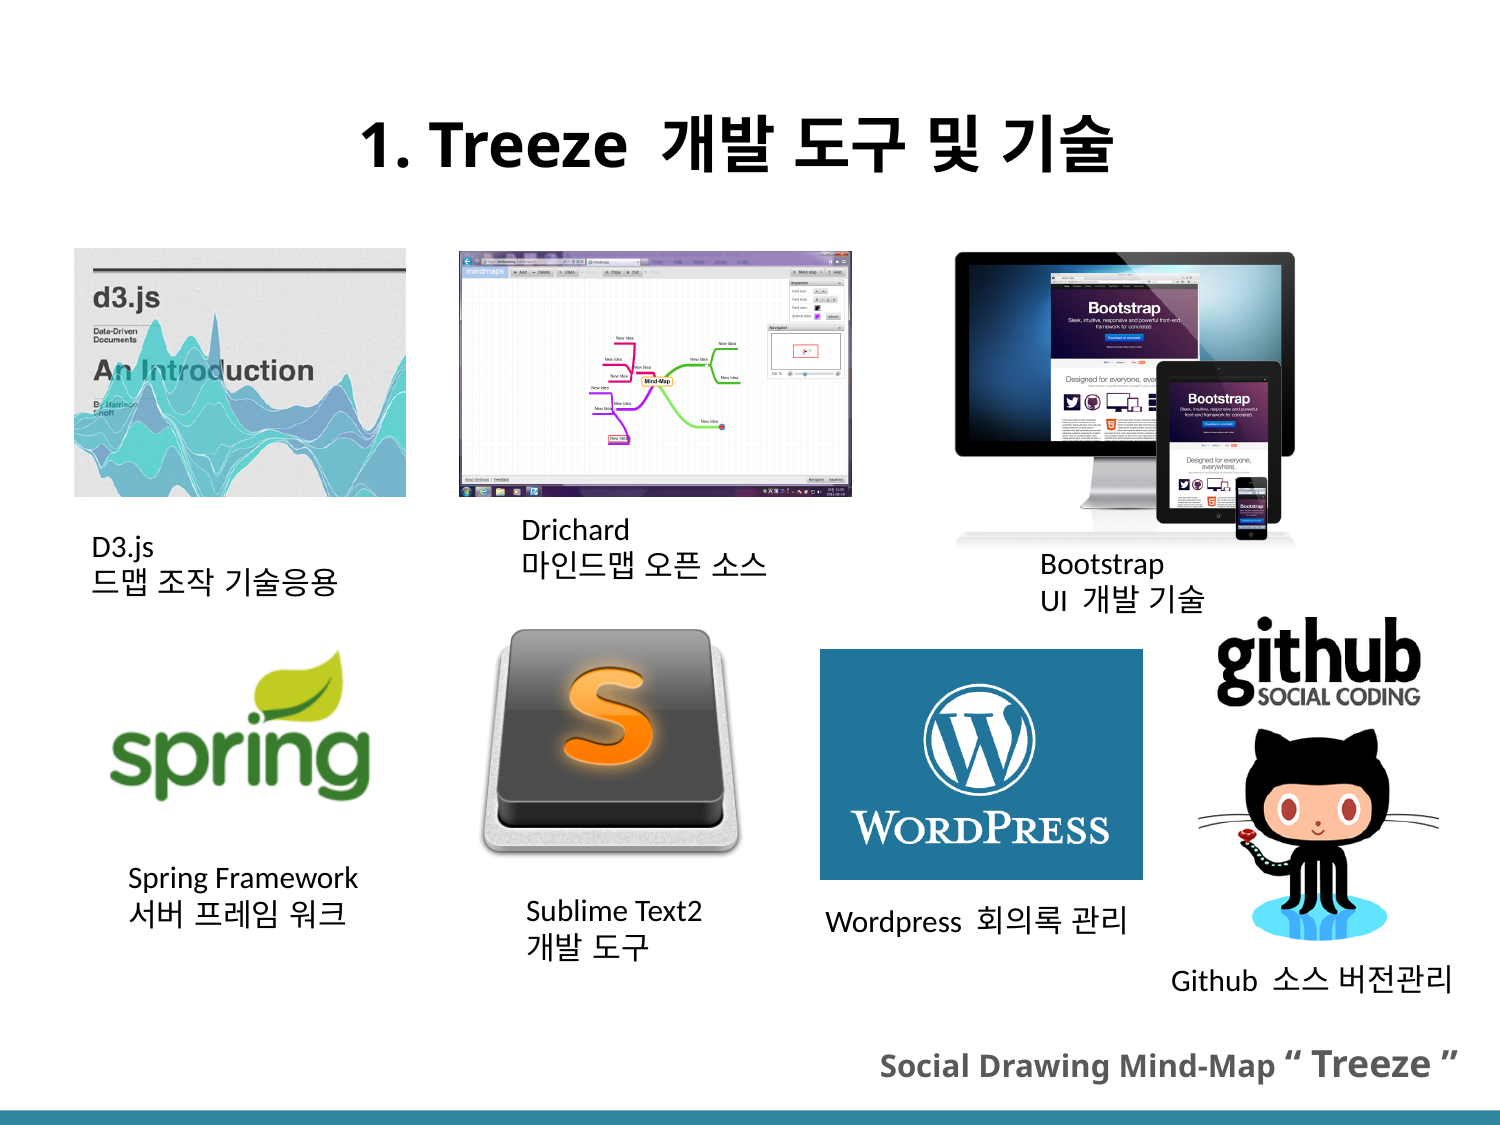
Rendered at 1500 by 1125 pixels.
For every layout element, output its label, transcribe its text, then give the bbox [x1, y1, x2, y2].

text_box [0, 1108, 1500, 1125]
text_box Github 소스 버전관리 [1156, 952, 1500, 1005]
text_box Bootstrap UI 개발 기술 [1025, 583, 1178, 626]
text_box Drichard 마인드맵 오픈 소스 [506, 505, 834, 592]
text_box 1. Treeze 개발 도구 및 기술 [343, 98, 1131, 188]
picture [820, 649, 1143, 880]
picture [459, 250, 852, 497]
text_box D3.js 드맵 조작 기술응용 [76, 518, 467, 609]
text_box Spring Framework 서버 프레임 워크 [113, 850, 445, 940]
text_box Sublime Text2 개발 도구 [511, 888, 725, 973]
picture [475, 608, 747, 880]
picture [932, 188, 1453, 953]
text_box Wordpress 회의록 관리 [810, 893, 1178, 946]
picture [74, 248, 406, 498]
text_box Social Drawing Mind-Map “ Treeze ” [865, 1032, 1500, 1093]
picture [57, 625, 423, 840]
